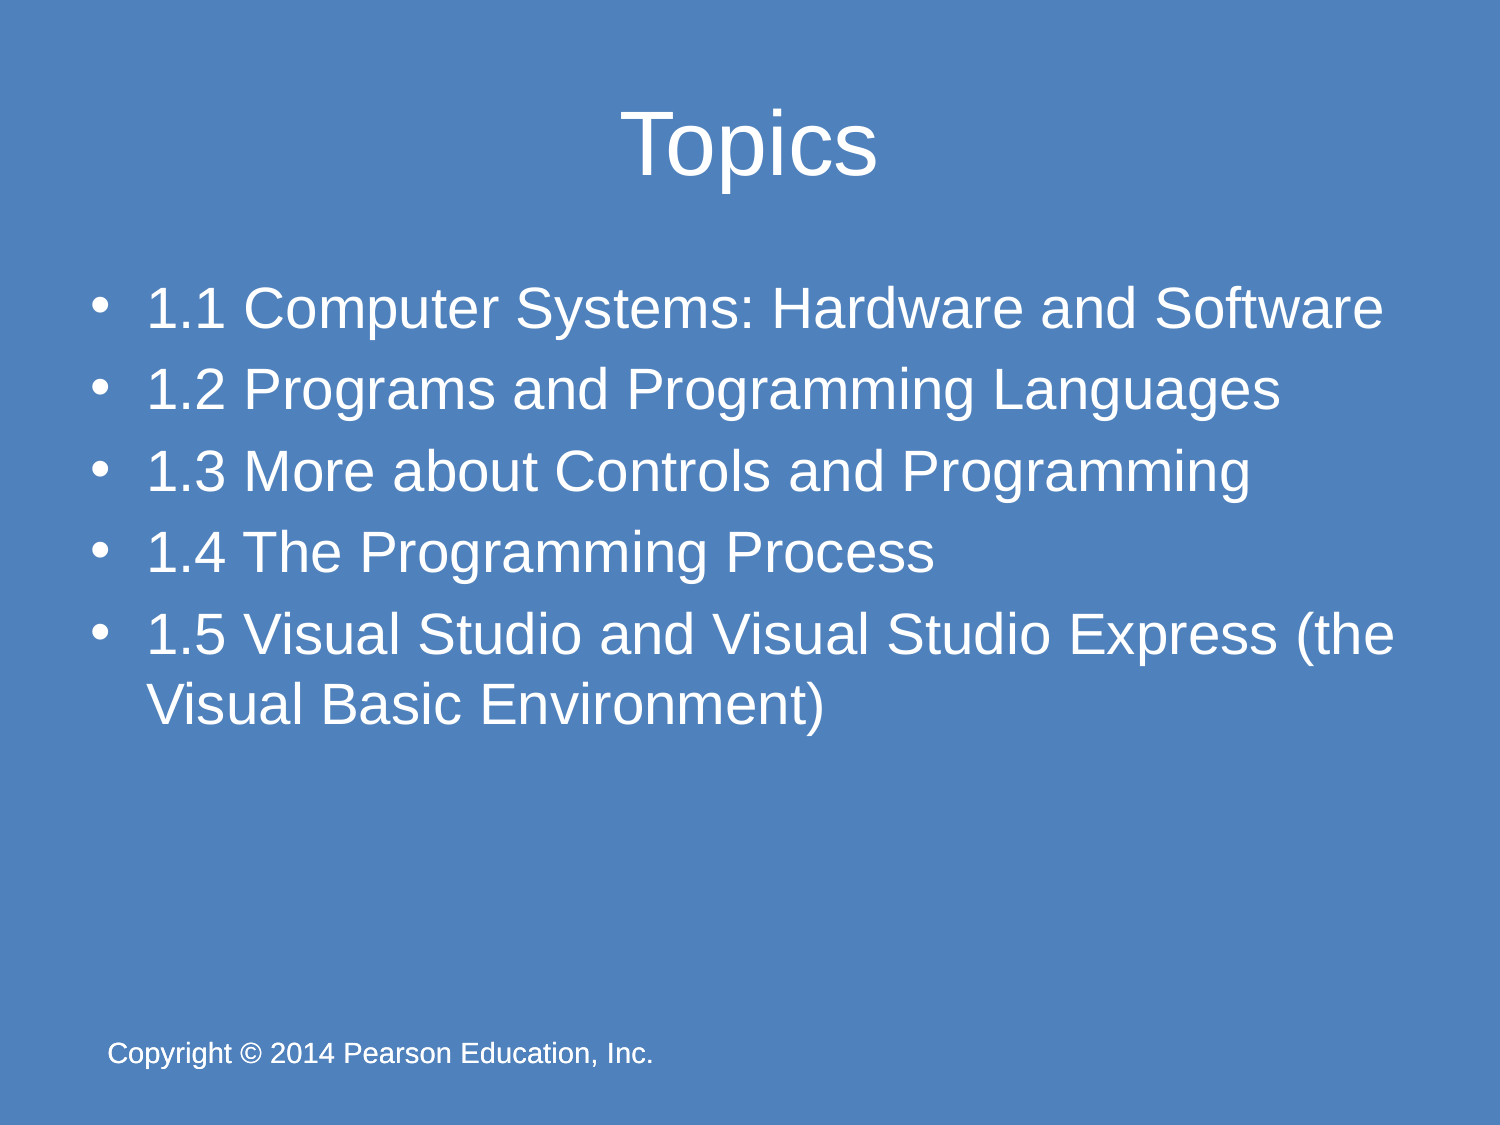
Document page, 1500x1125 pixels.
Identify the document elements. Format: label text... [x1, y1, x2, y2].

title Topics [75, 45, 1425, 233]
list 1.1 Computer Systems: Hardware and Software 1.2 Programs and Programming Languages 1.3 More about Controls and Programming 1.4 The Programming Process 1.5 Visual Studio and Visual Studio Express (the Visual Basic Environment) [75, 262, 1425, 1005]
